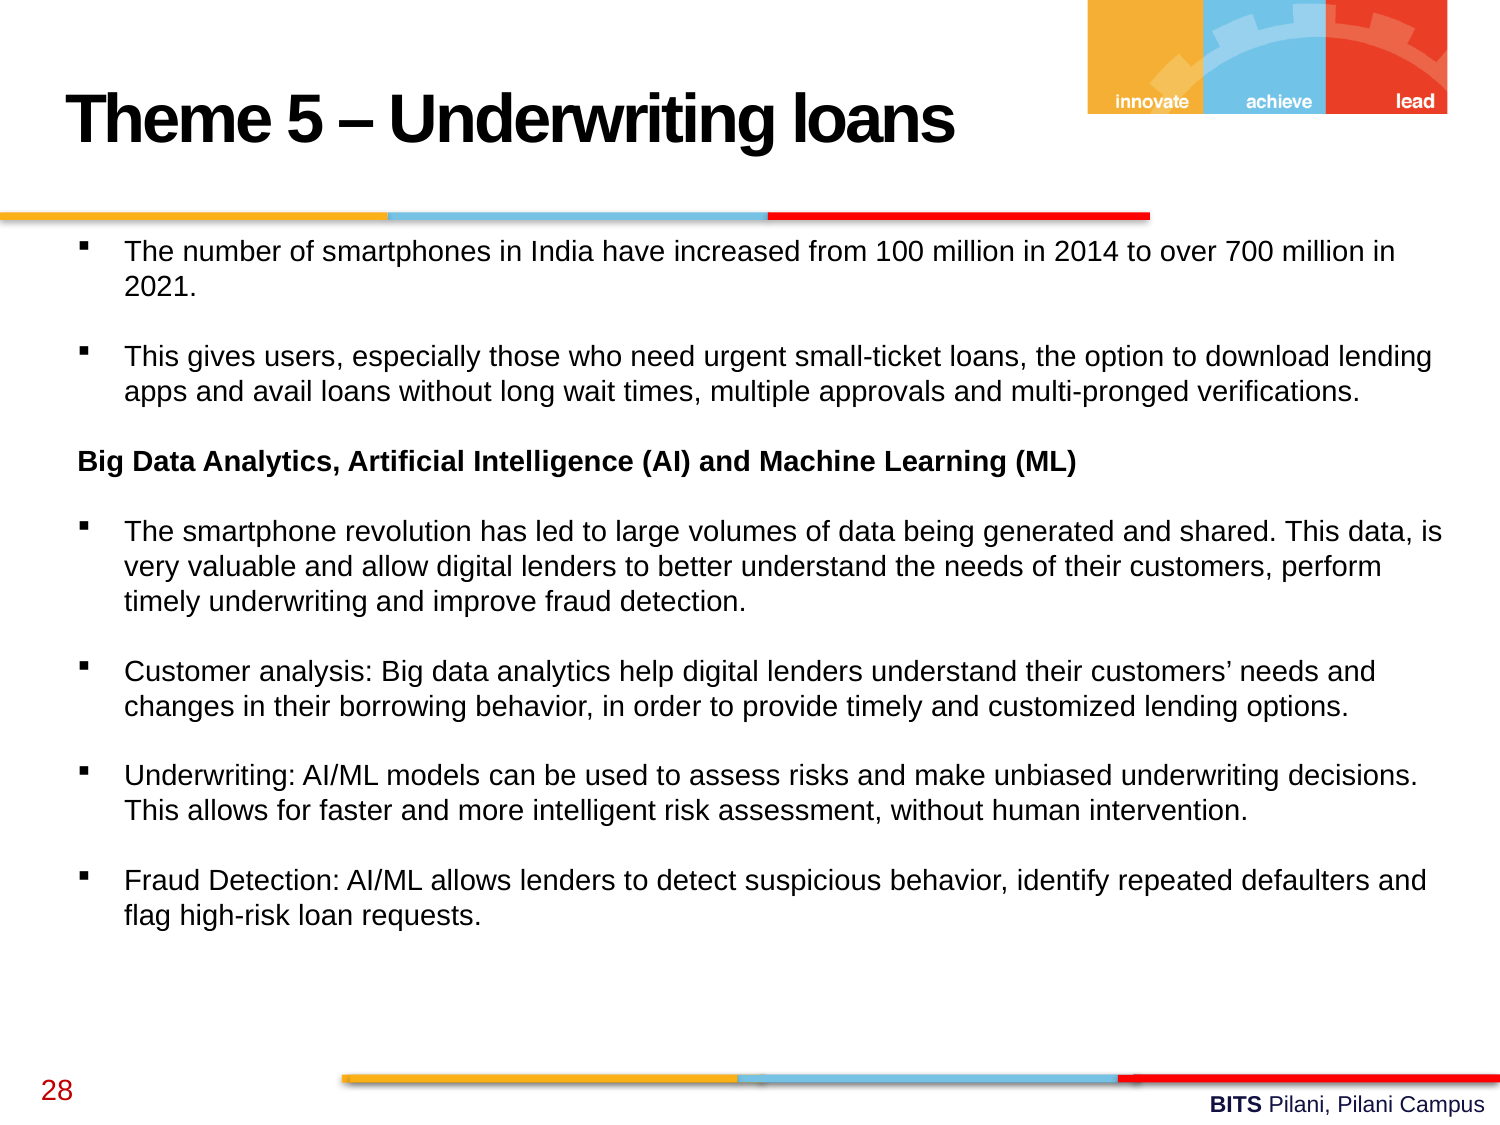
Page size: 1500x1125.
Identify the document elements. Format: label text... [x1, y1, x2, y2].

text_box The number of smartphones in India have increased from 100 million in 2014 to over 700 million in 2021. This gives users, especially those who need urgent small-ticket loans, the option to download lending apps and avail loans without long wait times, multiple approvals and multi-pronged verifications. Big Data Analytics, Artificial Intelligence (AI) and Machine Learning (ML) The smartphone revolution has led to large volumes of data being generated and shared. This data, is very valuable and allow digital lenders to better understand the needs of their customers, perform timely underwriting and improve fraud detection. Customer analysis: Big data analytics help digital lenders understand their customers’ needs and changes in their borrowing behavior, in order to provide timely and customized lending options. Underwriting: AI/ML models can be used to assess risks and make unbiased underwriting decisions. This allows for faster and more intelligent risk assessment, without human intervention. Fraud Detection: AI/ML allows lenders to detect suspicious behavior, identify repeated defaulters and flag high-risk loan requests. [62, 224, 1475, 939]
text_box Theme 5 – Underwriting loans [49, 24, 1088, 213]
picture [1087, 0, 1448, 114]
slide_number 28 [25, 1059, 376, 1119]
